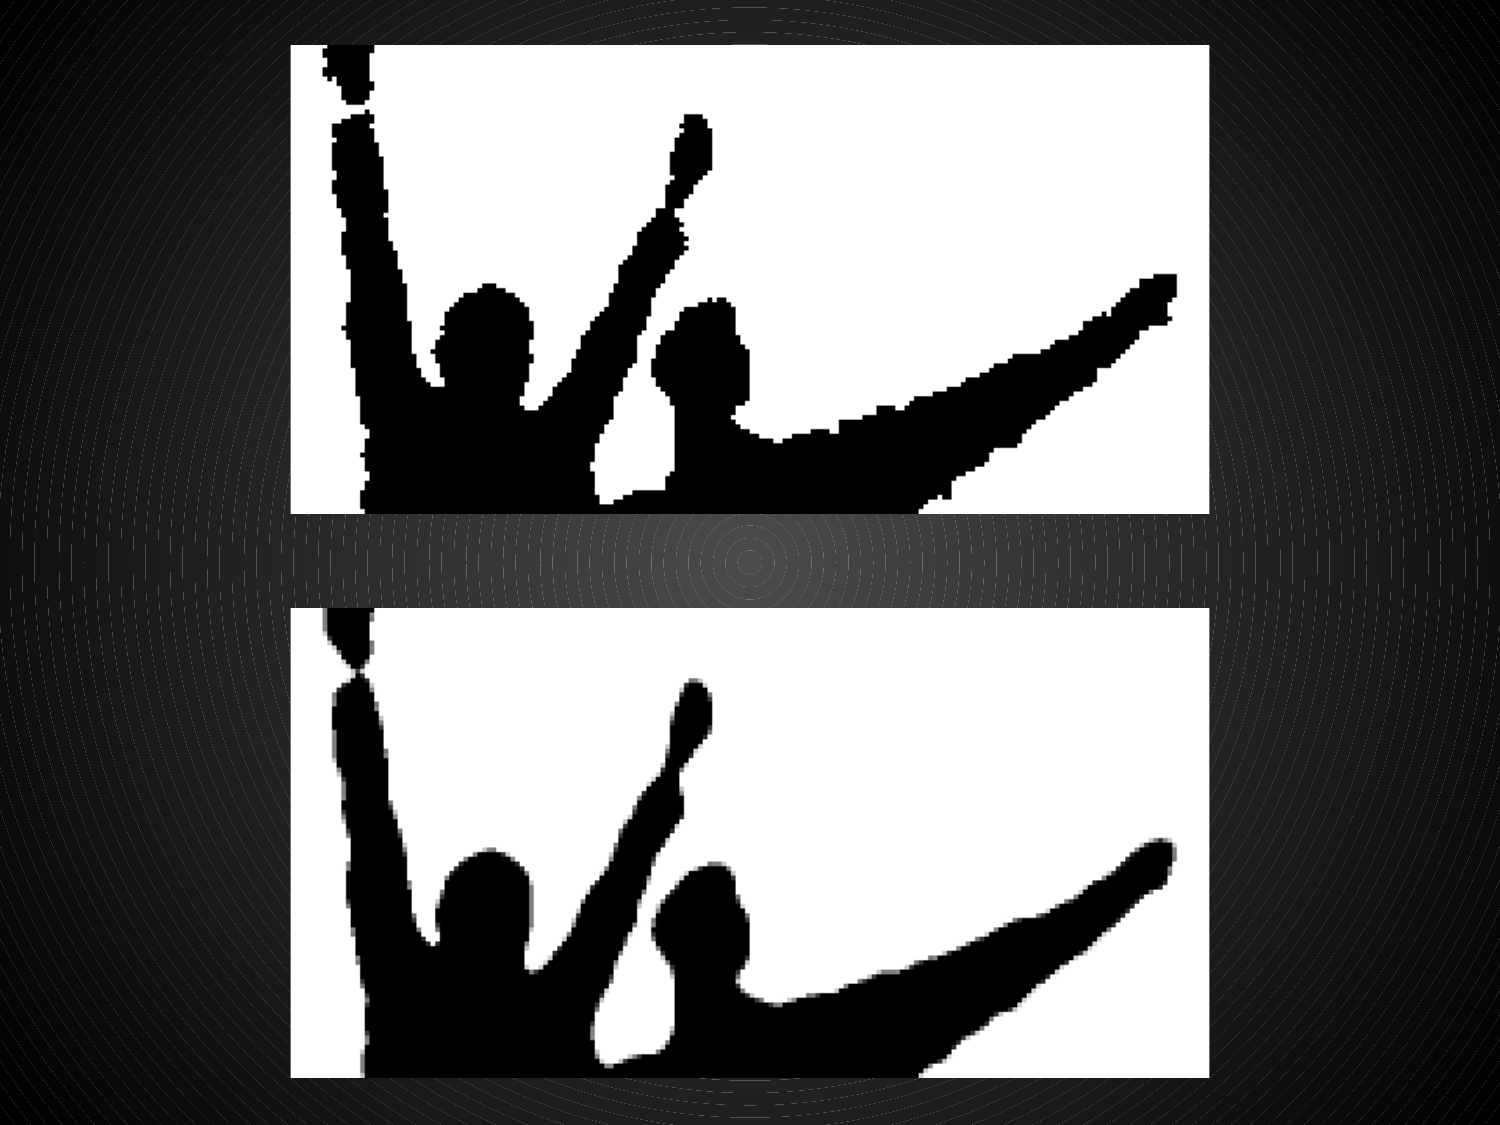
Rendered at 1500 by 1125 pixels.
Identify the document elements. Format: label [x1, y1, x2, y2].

text_box [290, 45, 1210, 514]
text_box [290, 608, 1210, 1078]
